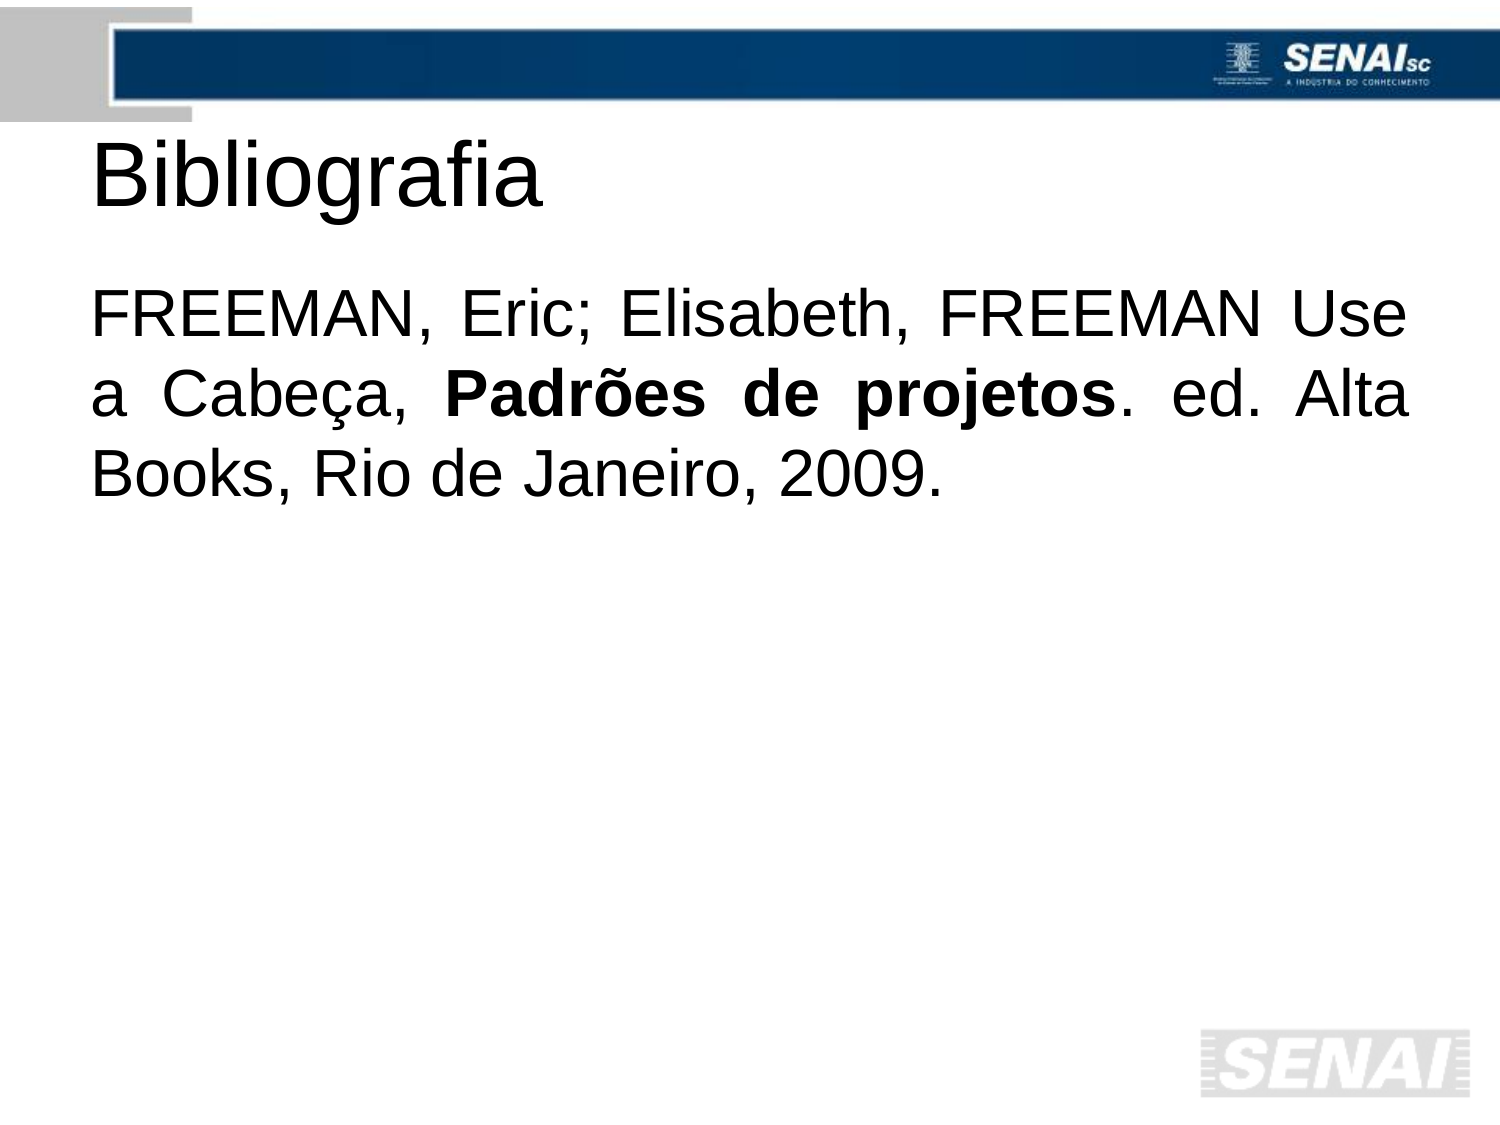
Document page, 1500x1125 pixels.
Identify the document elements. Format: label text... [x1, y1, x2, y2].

title Bibliografia [75, 45, 1425, 233]
list FREEMAN, Eric; Elisabeth, FREEMAN Use a Cabeça, Padrões de projetos. ed. Alta Books, Rio de Janeiro, 2009. [75, 262, 1425, 1005]
picture [0, 7, 1500, 122]
